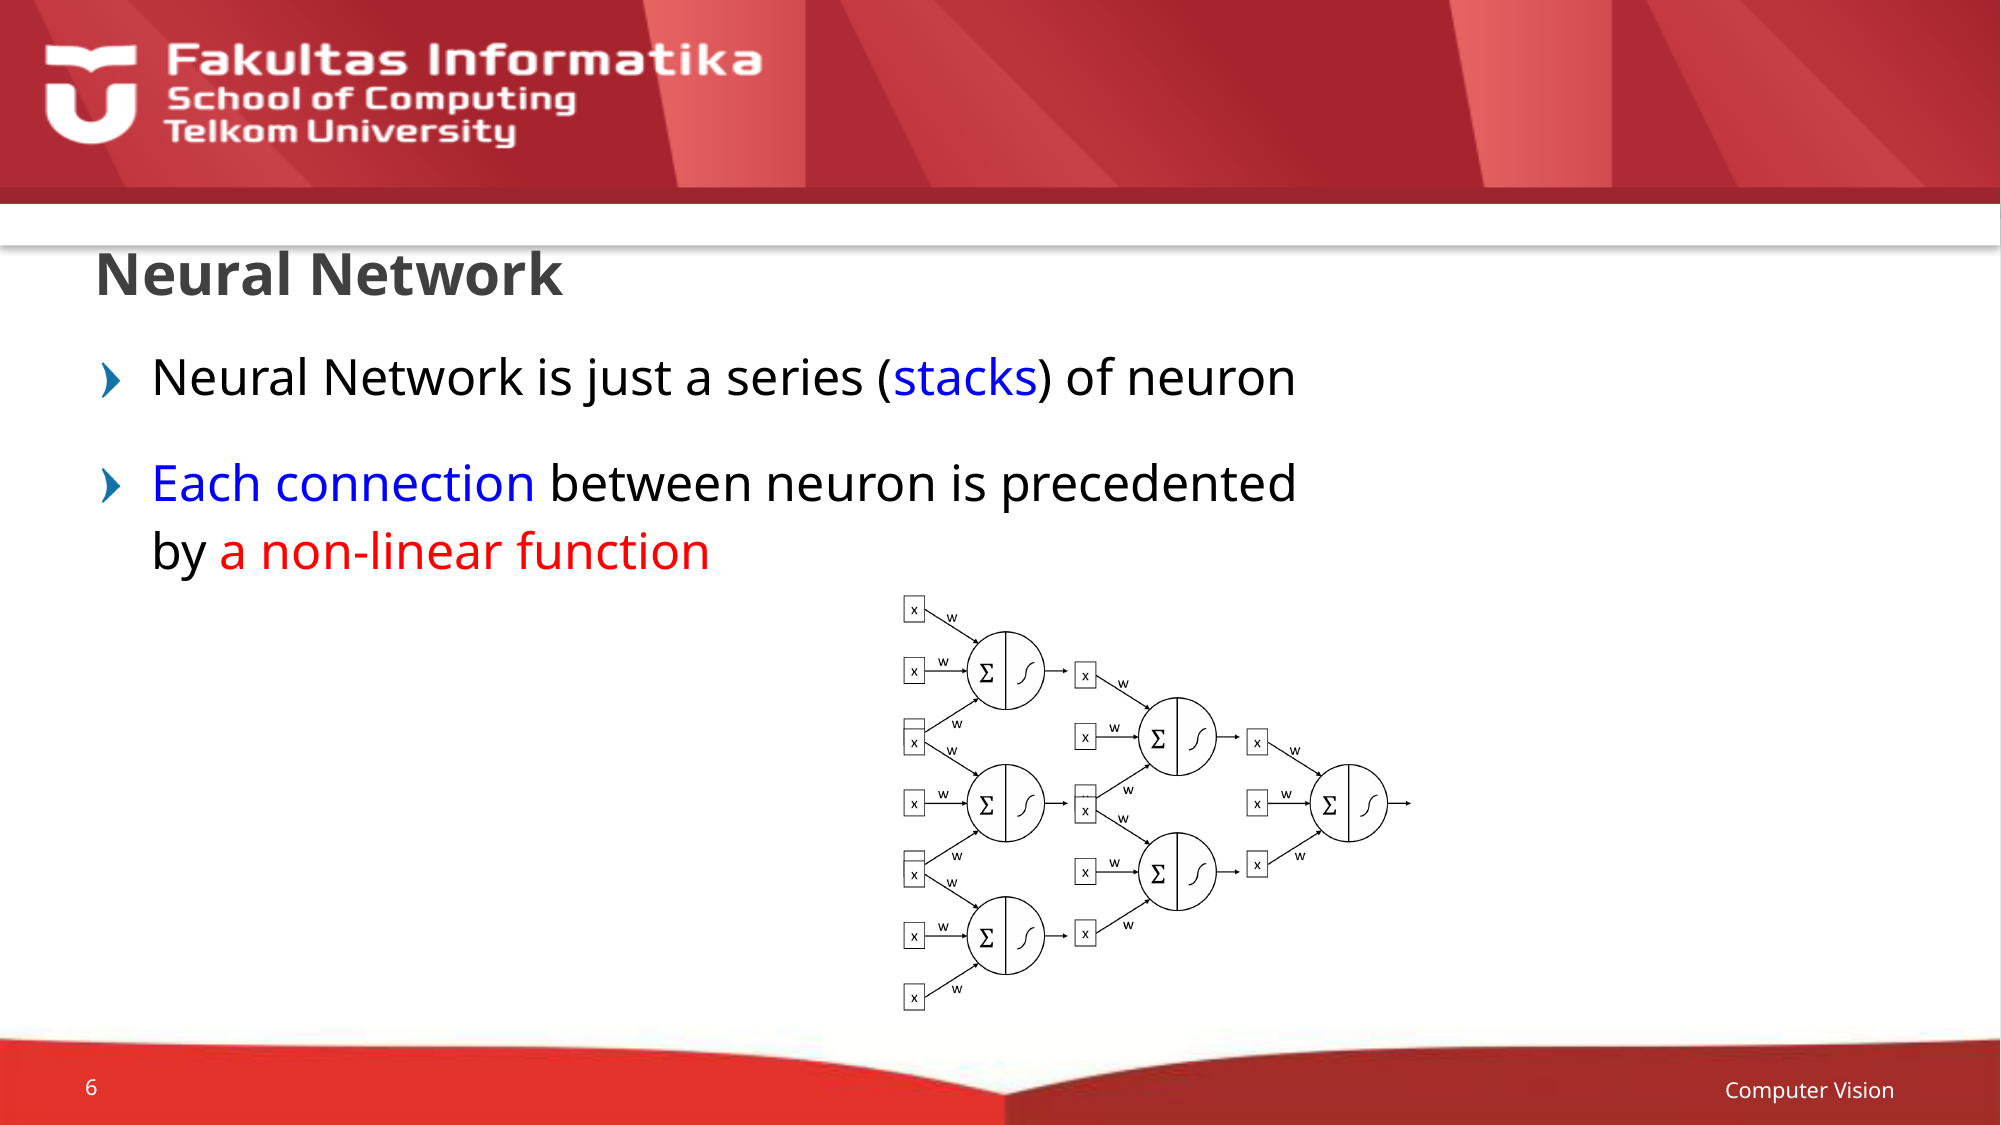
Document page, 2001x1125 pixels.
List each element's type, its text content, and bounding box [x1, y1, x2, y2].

picture [0, 0, 2001, 1125]
title Neural Network [79, 219, 1901, 325]
list Computer Vision [1185, 1058, 1911, 1119]
picture [900, 593, 1417, 1017]
picture [95, 457, 124, 505]
picture [95, 351, 124, 400]
slide_number 6 [85, 1058, 164, 1119]
list Neural Network is just a series (stacks) of neuron Each connection between neuron is precedented by a non-linear function [80, 329, 1902, 990]
